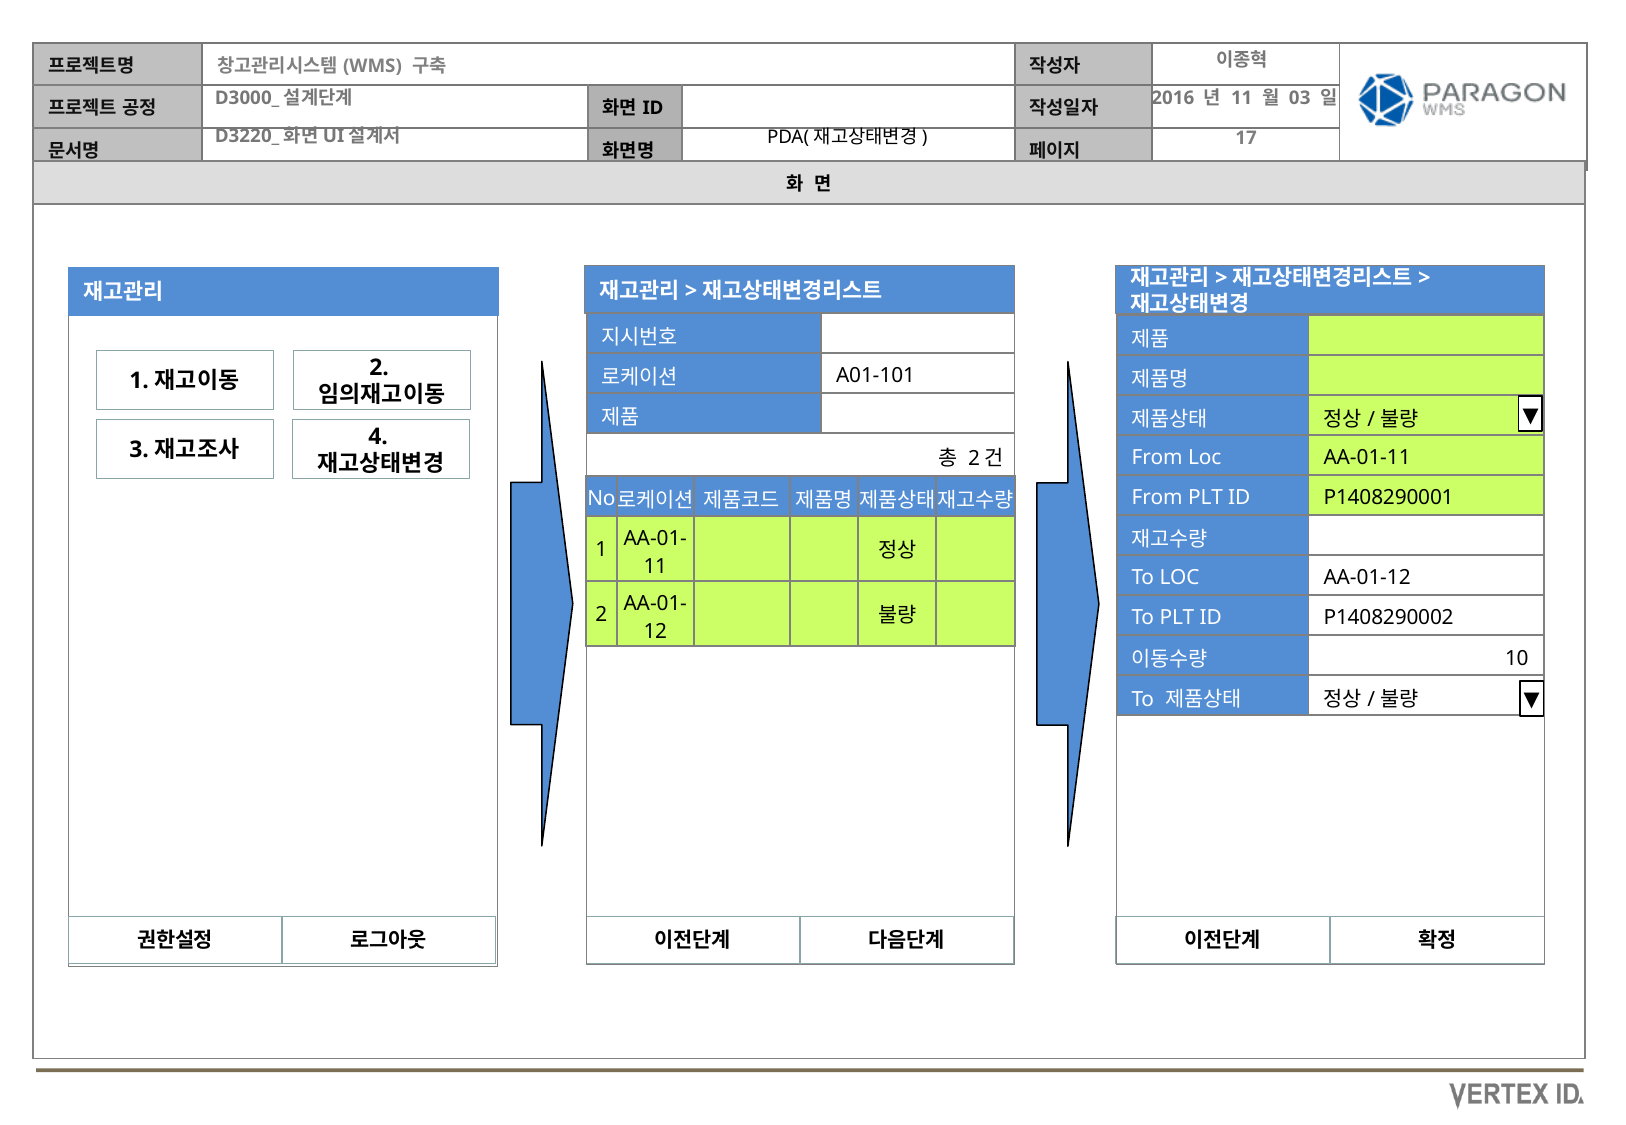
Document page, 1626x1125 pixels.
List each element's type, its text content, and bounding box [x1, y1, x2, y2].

text_box [1036, 361, 1099, 847]
text_box 이종혁 [1123, 39, 1361, 78]
text_box 2.임의재고이동 [291, 348, 473, 412]
text_box 2016 년 11 월 03 일 [1126, 78, 1363, 116]
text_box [584, 265, 1015, 965]
text_box 3.재고조사 [94, 417, 275, 481]
text_box 재고관리 [66, 265, 500, 317]
text_box [510, 361, 573, 846]
picture [1354, 72, 1572, 129]
text_box [66, 317, 499, 919]
text_box PDA(재고상태변경) [683, 117, 1011, 155]
text_box 1.재고이동 [94, 348, 275, 412]
text_box 4.재고상태변경 [290, 417, 472, 481]
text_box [1114, 265, 1546, 965]
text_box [68, 915, 496, 964]
